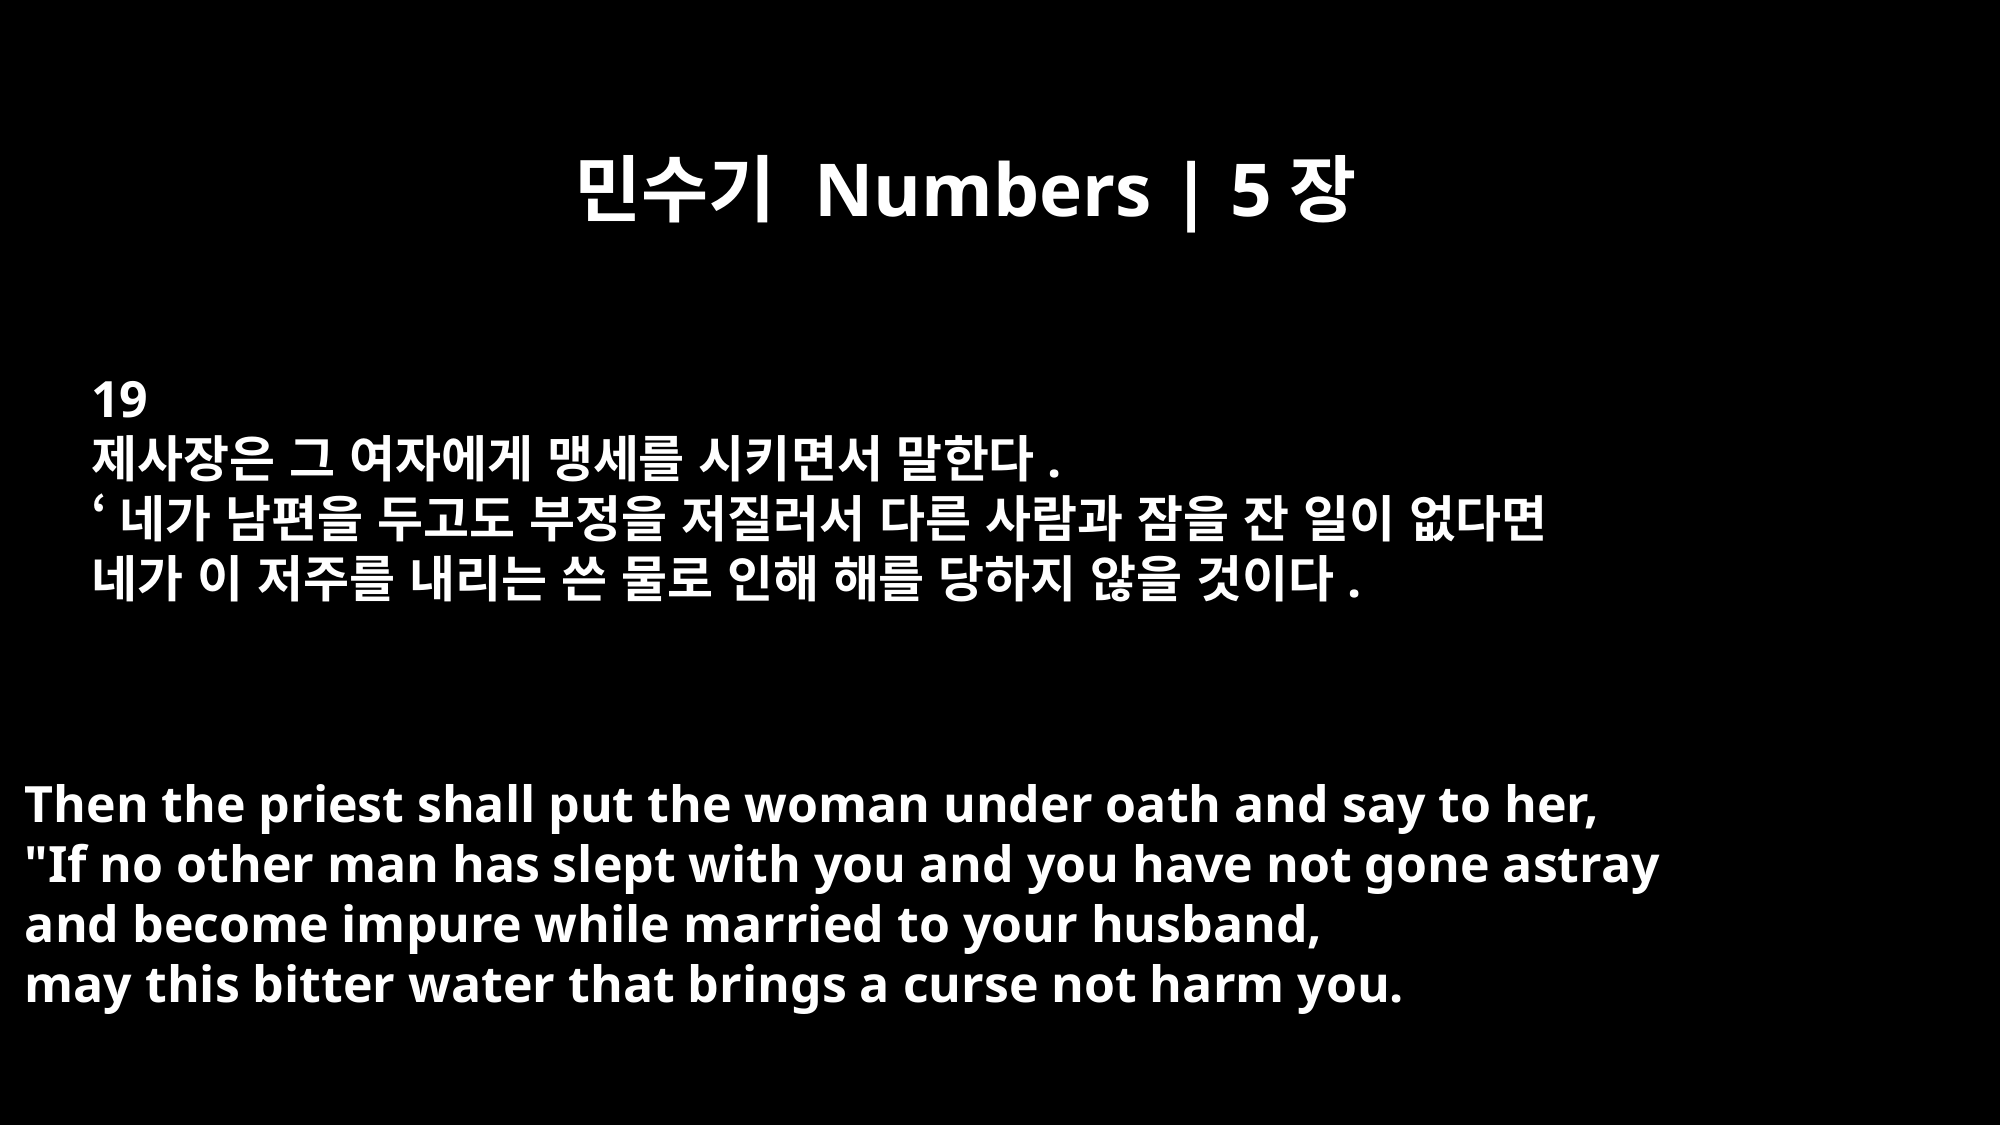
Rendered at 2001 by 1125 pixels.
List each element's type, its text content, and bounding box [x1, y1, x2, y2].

text_box Then the priest shall put the woman under oath and say to her, "If no other man has slept with you and you have not gone astray and become impure while married to your husband, may this bitter water that brings a curse not harm you. [10, 764, 1676, 1020]
text_box 19 제사장은 그 여자에게 맹세를 시키면서 말한다. ‘네가 남편을 두고도 부정을 저질러서 다른 사람과 잠을 잔 일이 없다면 네가 이 저주를 내리는 쓴 물로 인해 해를 당하지 않을 것이다. [76, 359, 1563, 615]
text_box 민수기 Numbers | 5장 [559, 136, 1373, 239]
